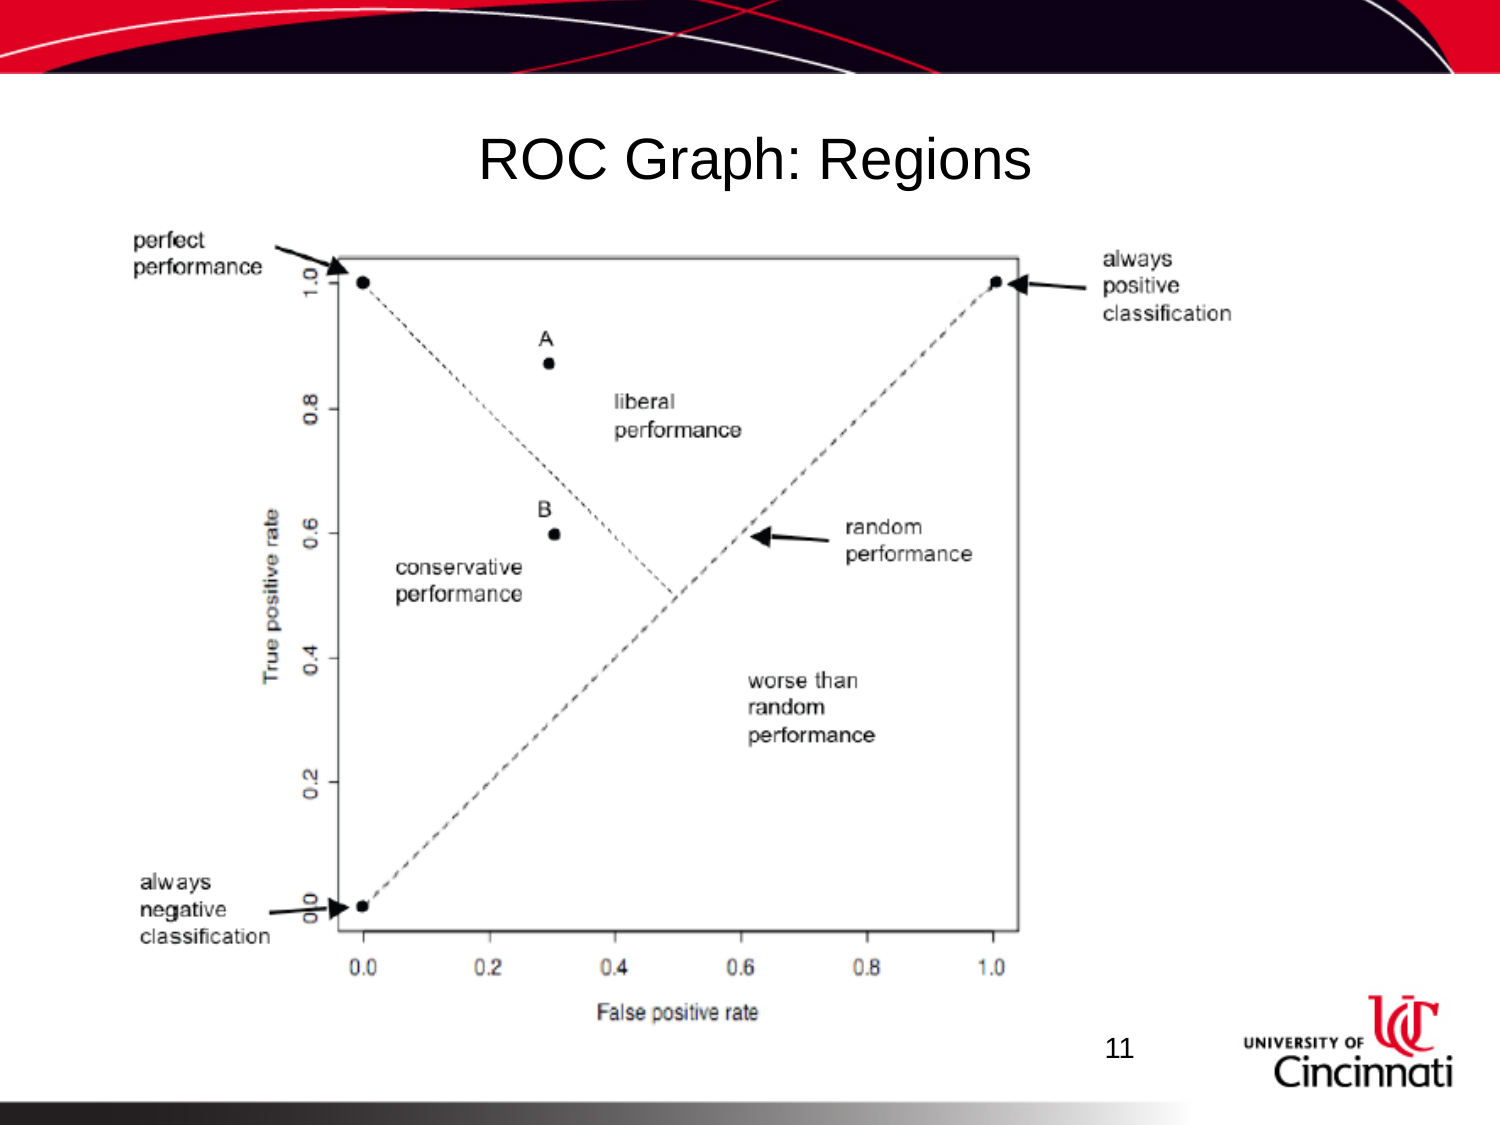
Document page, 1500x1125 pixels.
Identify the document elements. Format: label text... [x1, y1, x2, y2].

picture [0, 0, 1500, 74]
picture [0, 205, 1500, 1125]
title ROC Graph: Regions [112, 99, 1400, 213]
slide_number 11 [912, 1041, 1150, 1100]
